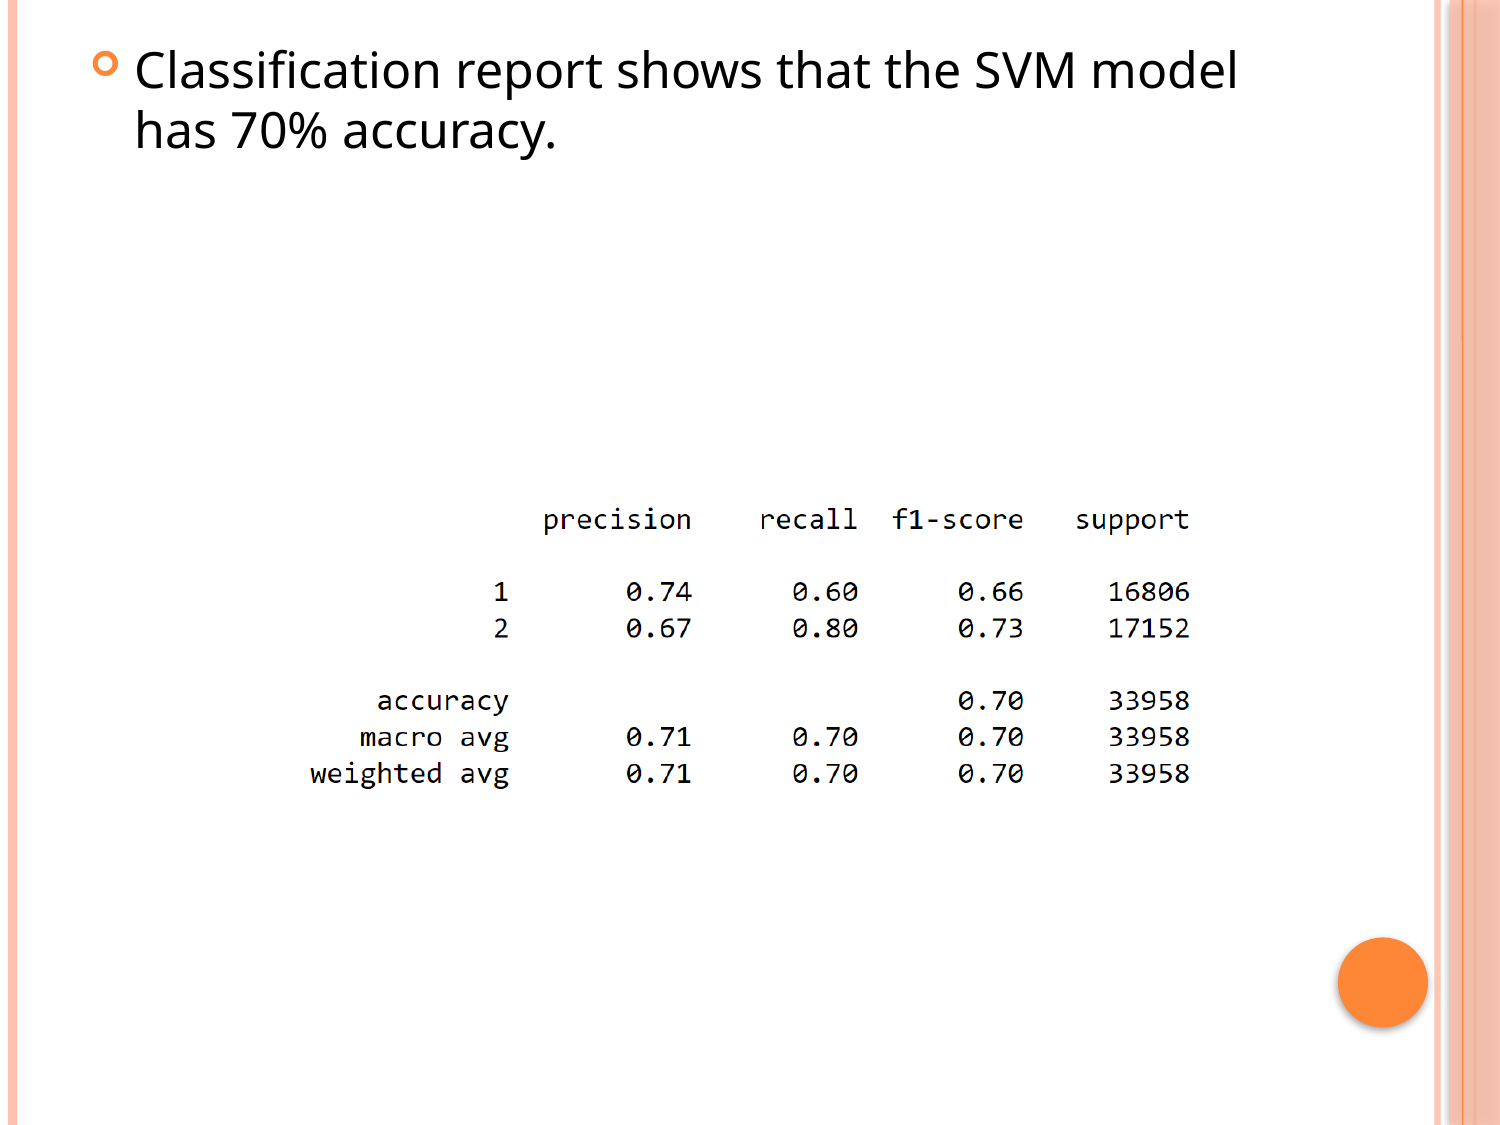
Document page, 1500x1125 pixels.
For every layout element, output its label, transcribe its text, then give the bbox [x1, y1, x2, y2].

picture [288, 491, 1231, 835]
list Classification report shows that the SVM model has 70% accuracy. [75, 30, 1300, 1106]
